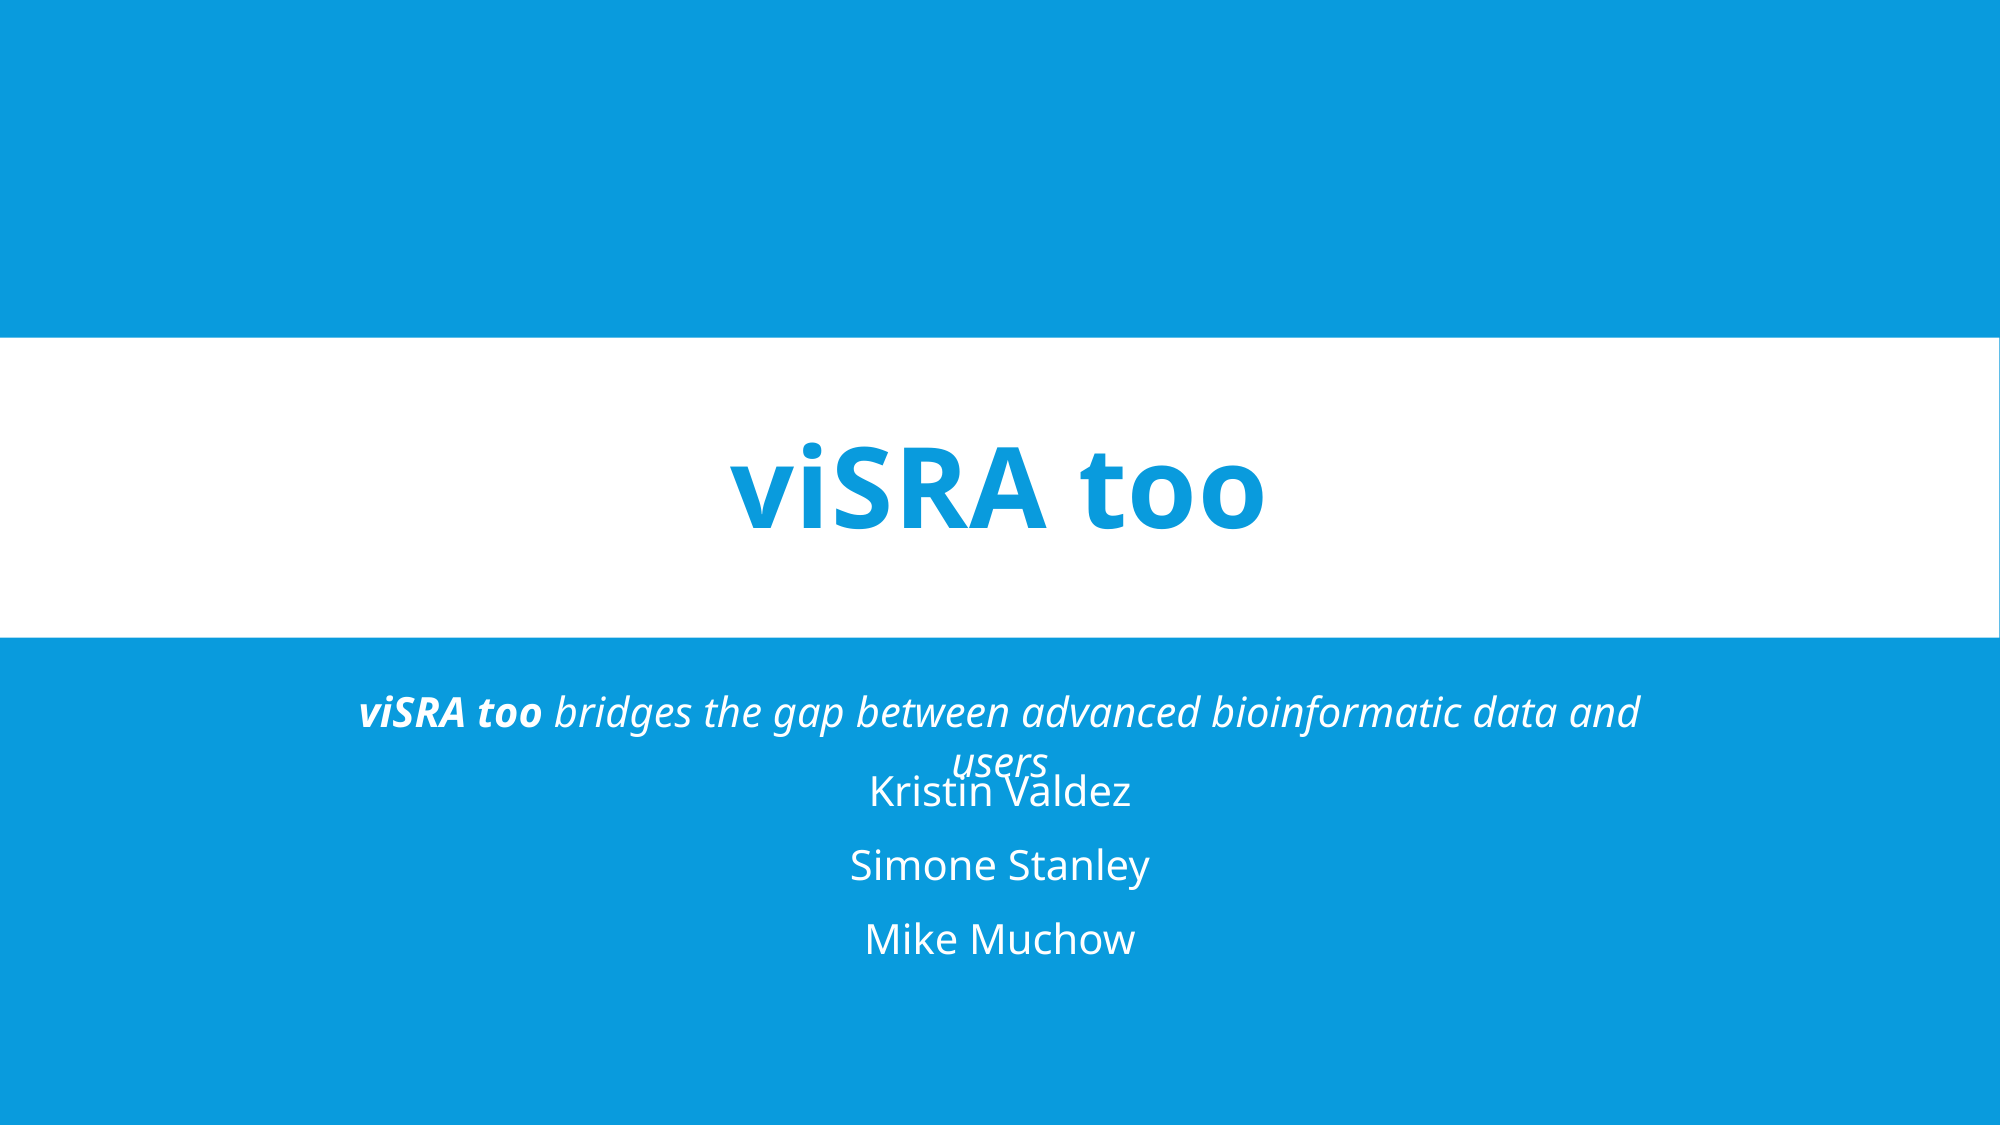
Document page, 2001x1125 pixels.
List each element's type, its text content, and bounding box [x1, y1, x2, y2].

text_box viSRA too [715, 408, 1285, 559]
text_box viSRA too bridges the gap between advanced bioinformatic data and users [324, 678, 1676, 793]
subtitle Kristin Valdez Simone Stanley Mike Muchow [249, 762, 1750, 978]
